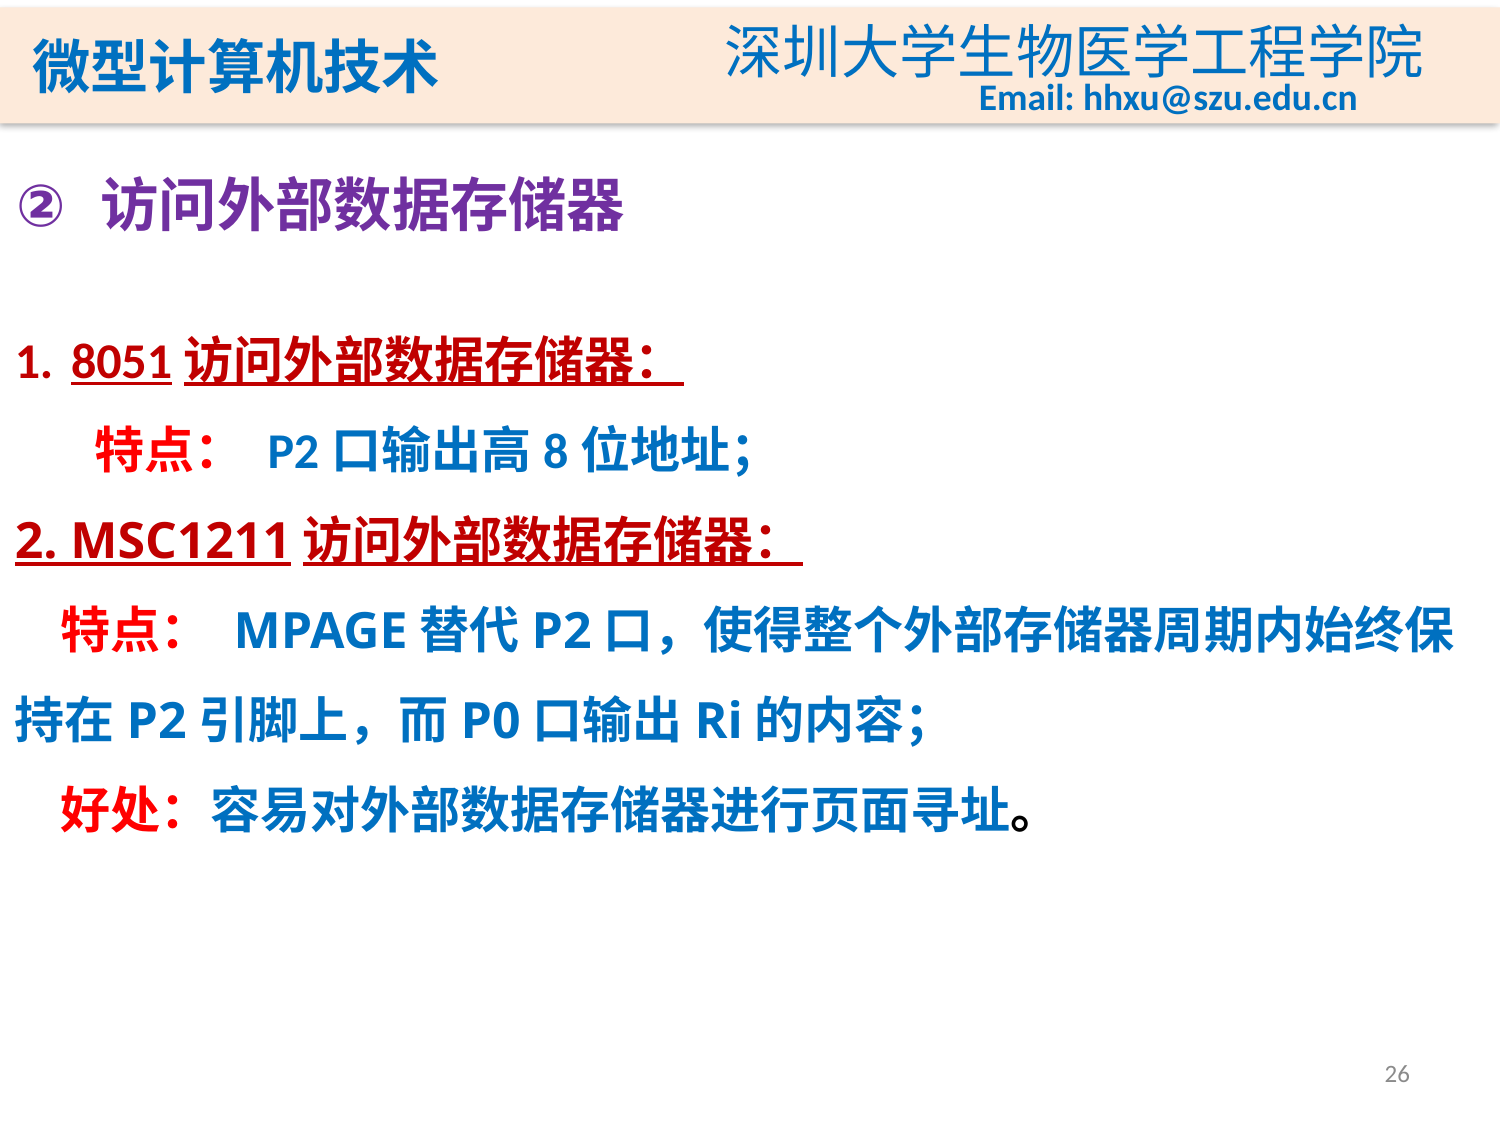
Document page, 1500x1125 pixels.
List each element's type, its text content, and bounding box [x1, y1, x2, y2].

slide_number 26 [1074, 1042, 1425, 1103]
text_box 8051访问外部数据存储器： 特点： P2口输出高8位地址； 2. MSC1211访问外部数据存储器： 特点： MPAGE替代P2口，使得整个外部存储器周期内始终保持在P2引脚上，而P0口输出Ri的内容； 好处：容易对外部数据存储器进行页面寻址。 [0, 290, 1500, 846]
list 访问外部数据存储器 [1, 160, 811, 290]
